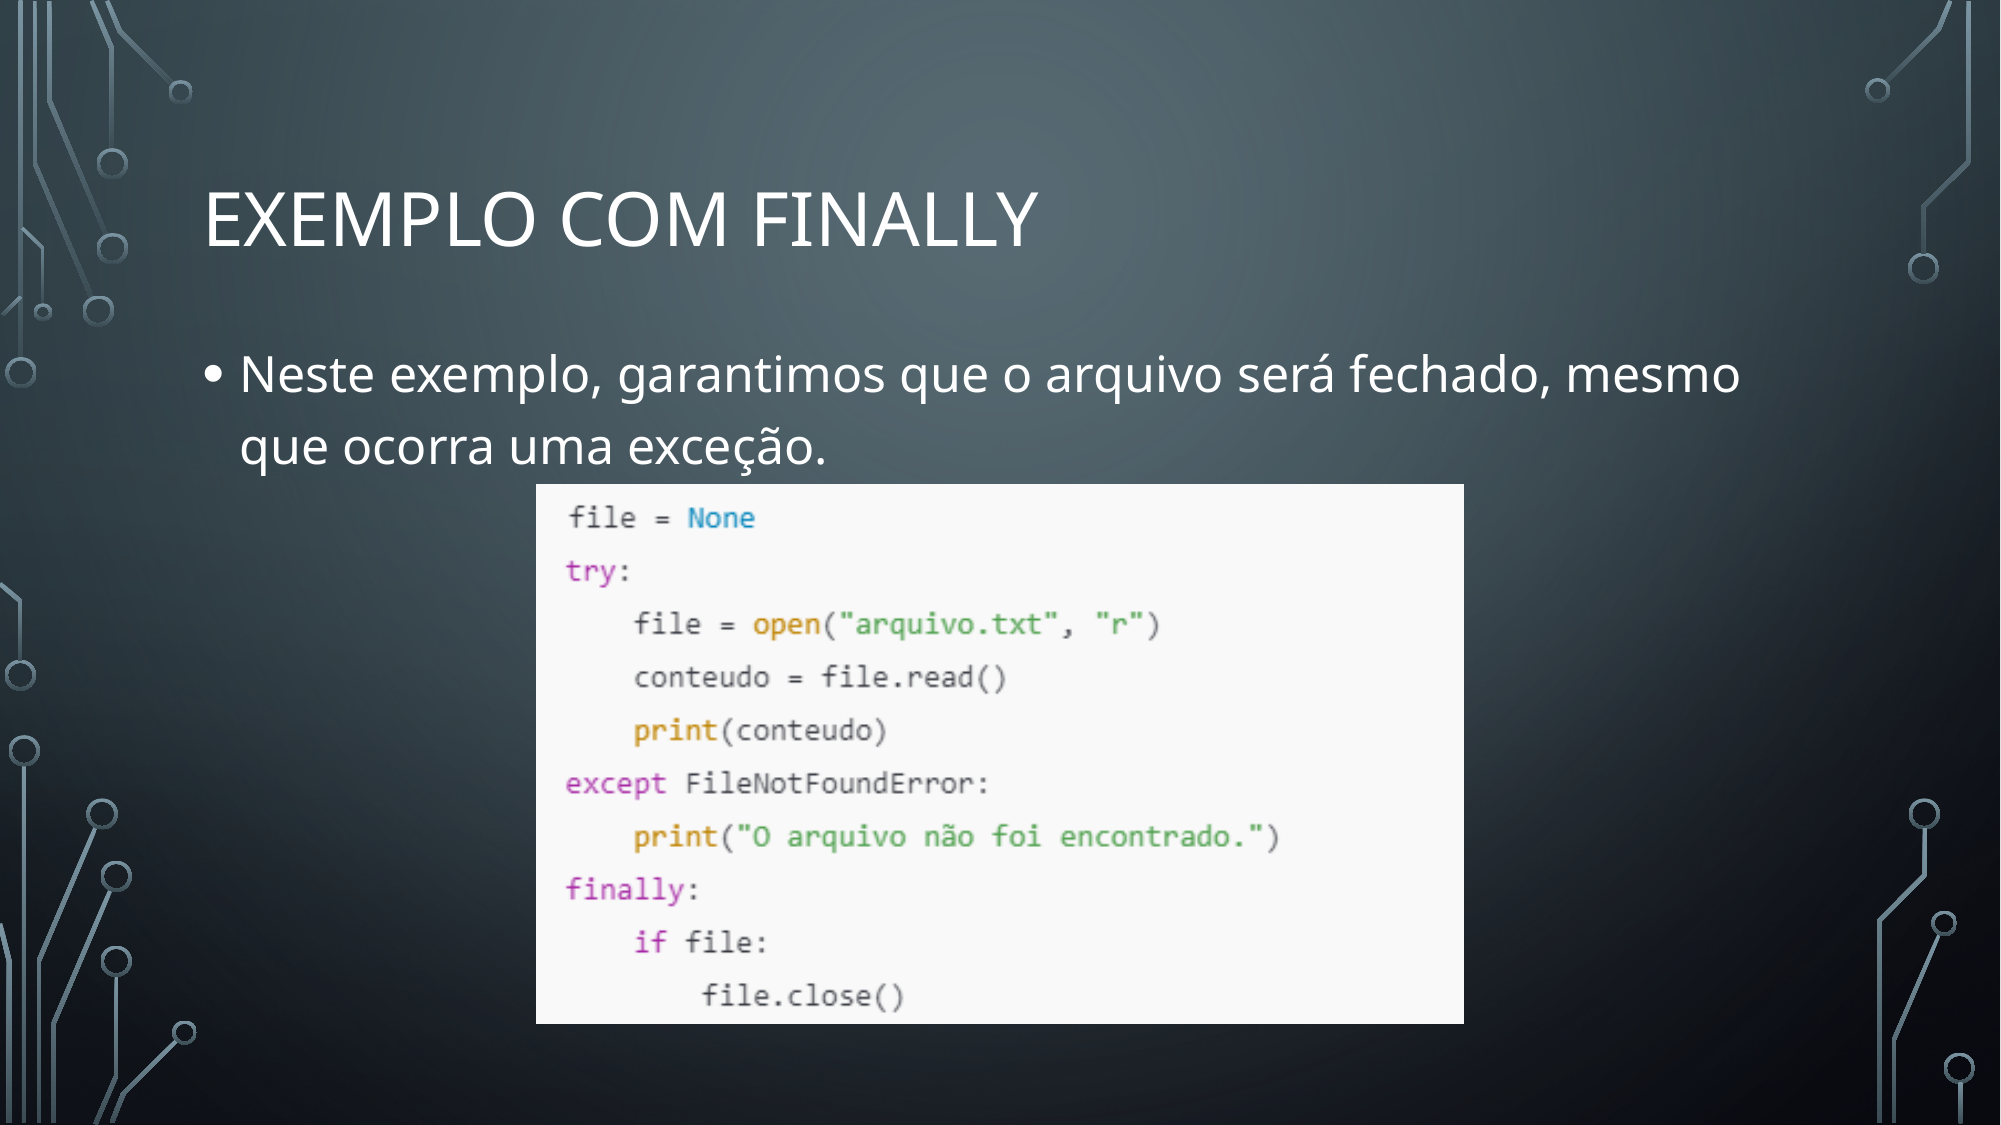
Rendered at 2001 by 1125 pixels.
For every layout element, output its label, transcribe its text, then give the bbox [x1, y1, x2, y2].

list Neste exemplo, garantimos que o arquivo será fechado, mesmo que ocorra uma exceção. [187, 322, 1813, 904]
title Exemplo com finally [187, 101, 1813, 322]
picture [536, 483, 1464, 1024]
